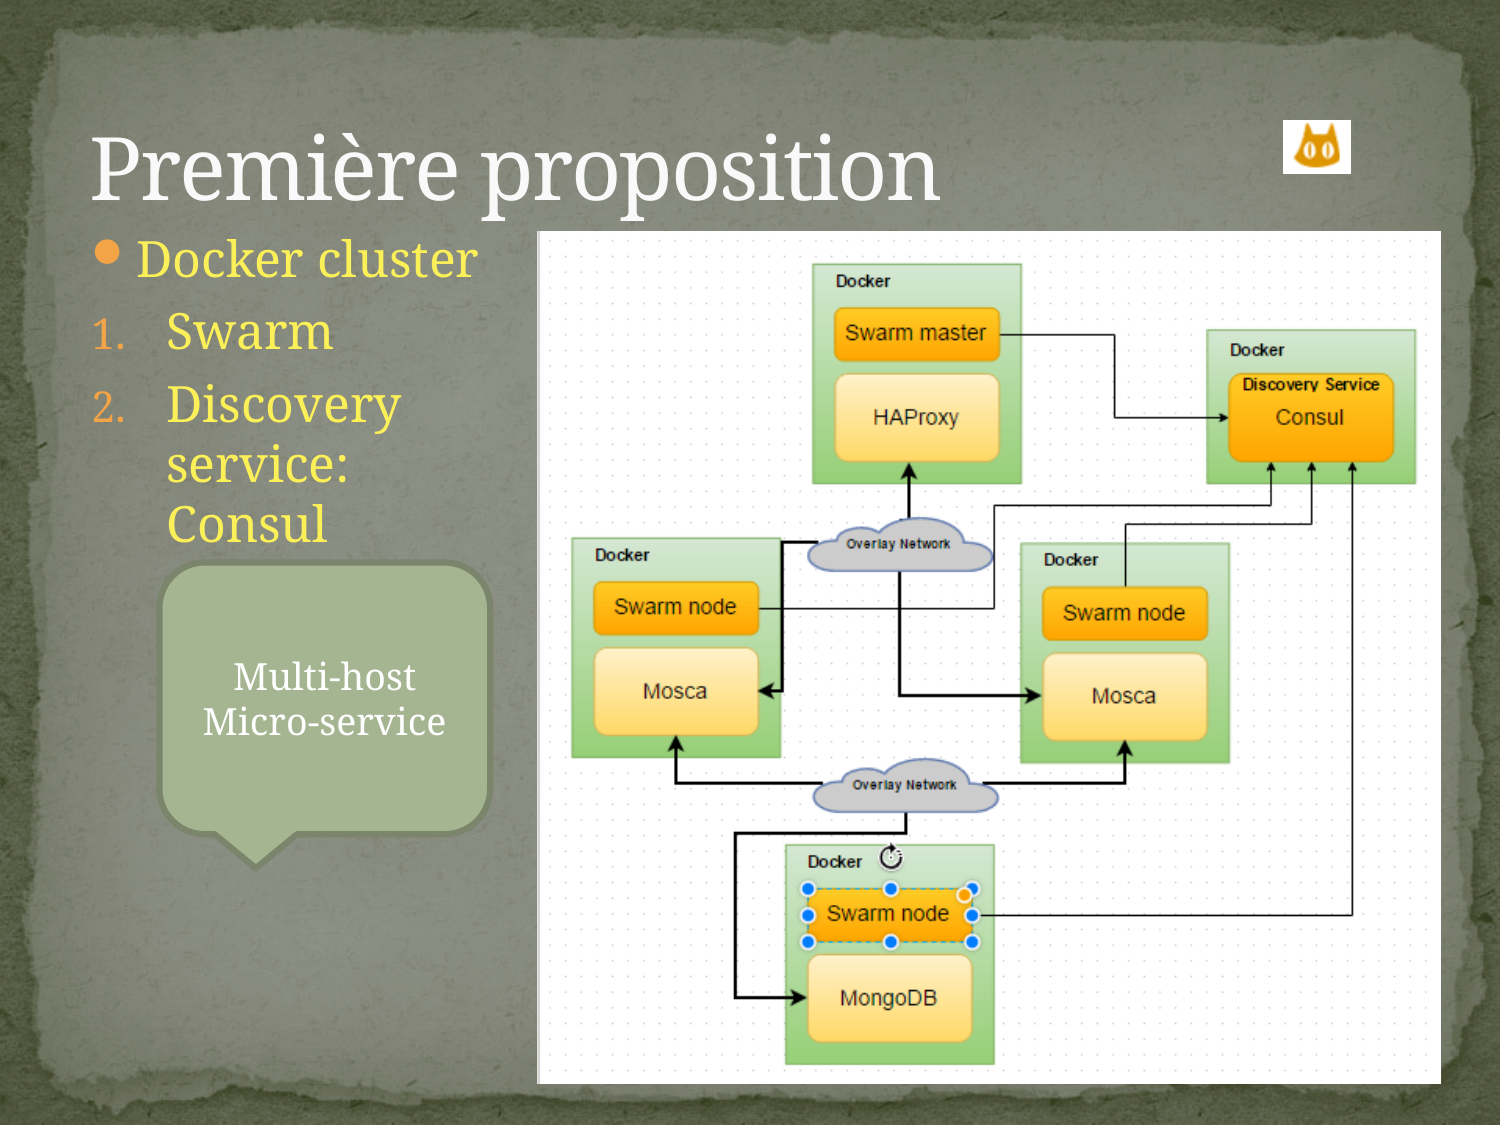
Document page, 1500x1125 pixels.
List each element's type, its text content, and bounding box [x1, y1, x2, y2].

list Docker cluster Swarm Discovery service: Consul [76, 219, 526, 970]
picture [1283, 120, 1351, 174]
picture [537, 231, 1441, 1084]
title Première proposition [74, 24, 1425, 225]
text_box Multi-host Micro-service [156, 559, 494, 872]
